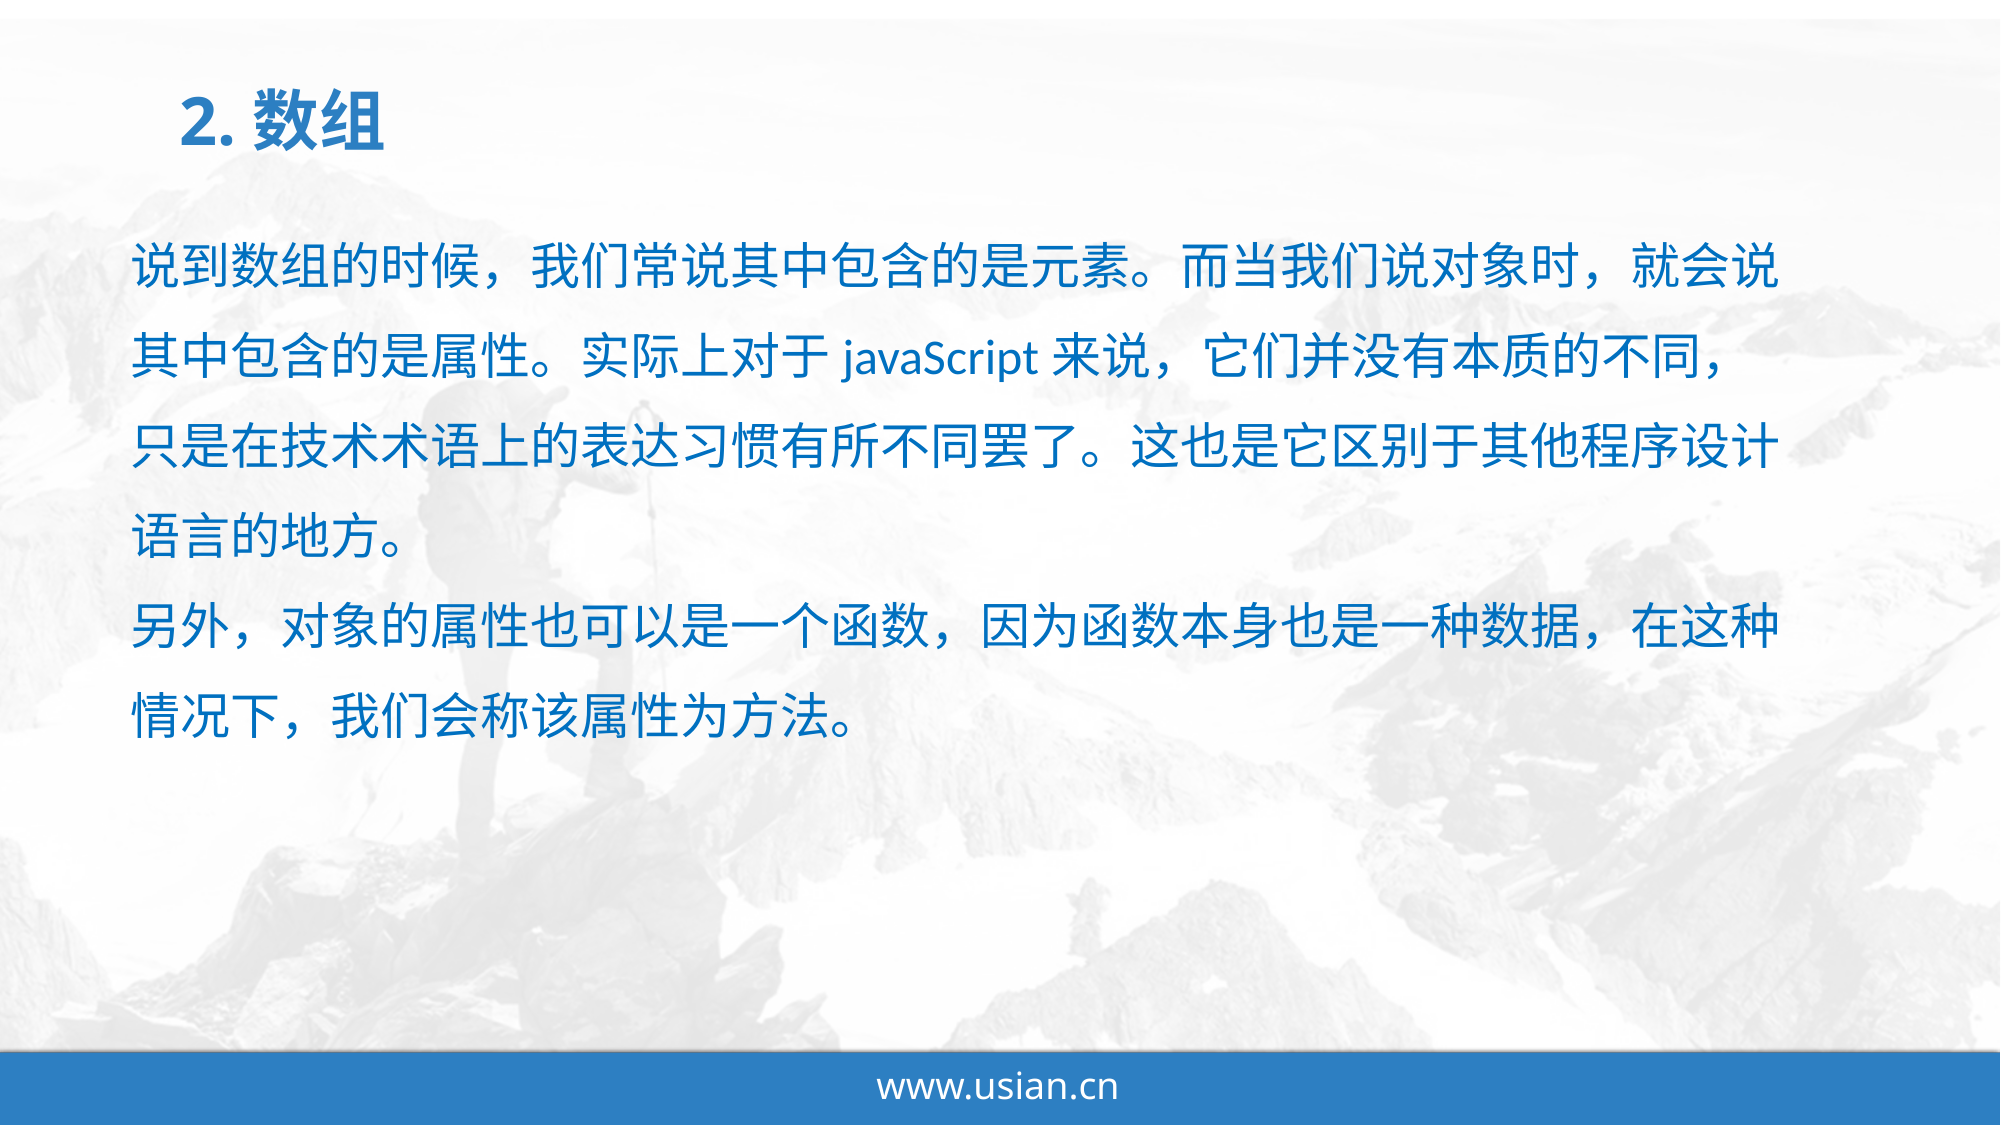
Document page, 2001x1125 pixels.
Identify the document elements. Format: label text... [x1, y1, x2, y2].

title 2.数组 [138, 59, 1202, 168]
text_box 说到数组的时候，我们常说其中包含的是元素。而当我们说对象时，就会说其中包含的是属性。实际上对于javaScript来说，它们并没有本质的不同，只是在技术术语上的表达习惯有所不同罢了。这也是它区别于其他程序设计语言的地方。 另外，对象的属性也可以是一个函数，因为函数本身也是一种数据，在这种情况下，我们会称该属性为方法。 [115, 197, 1808, 1047]
picture [0, 0, 2001, 1125]
